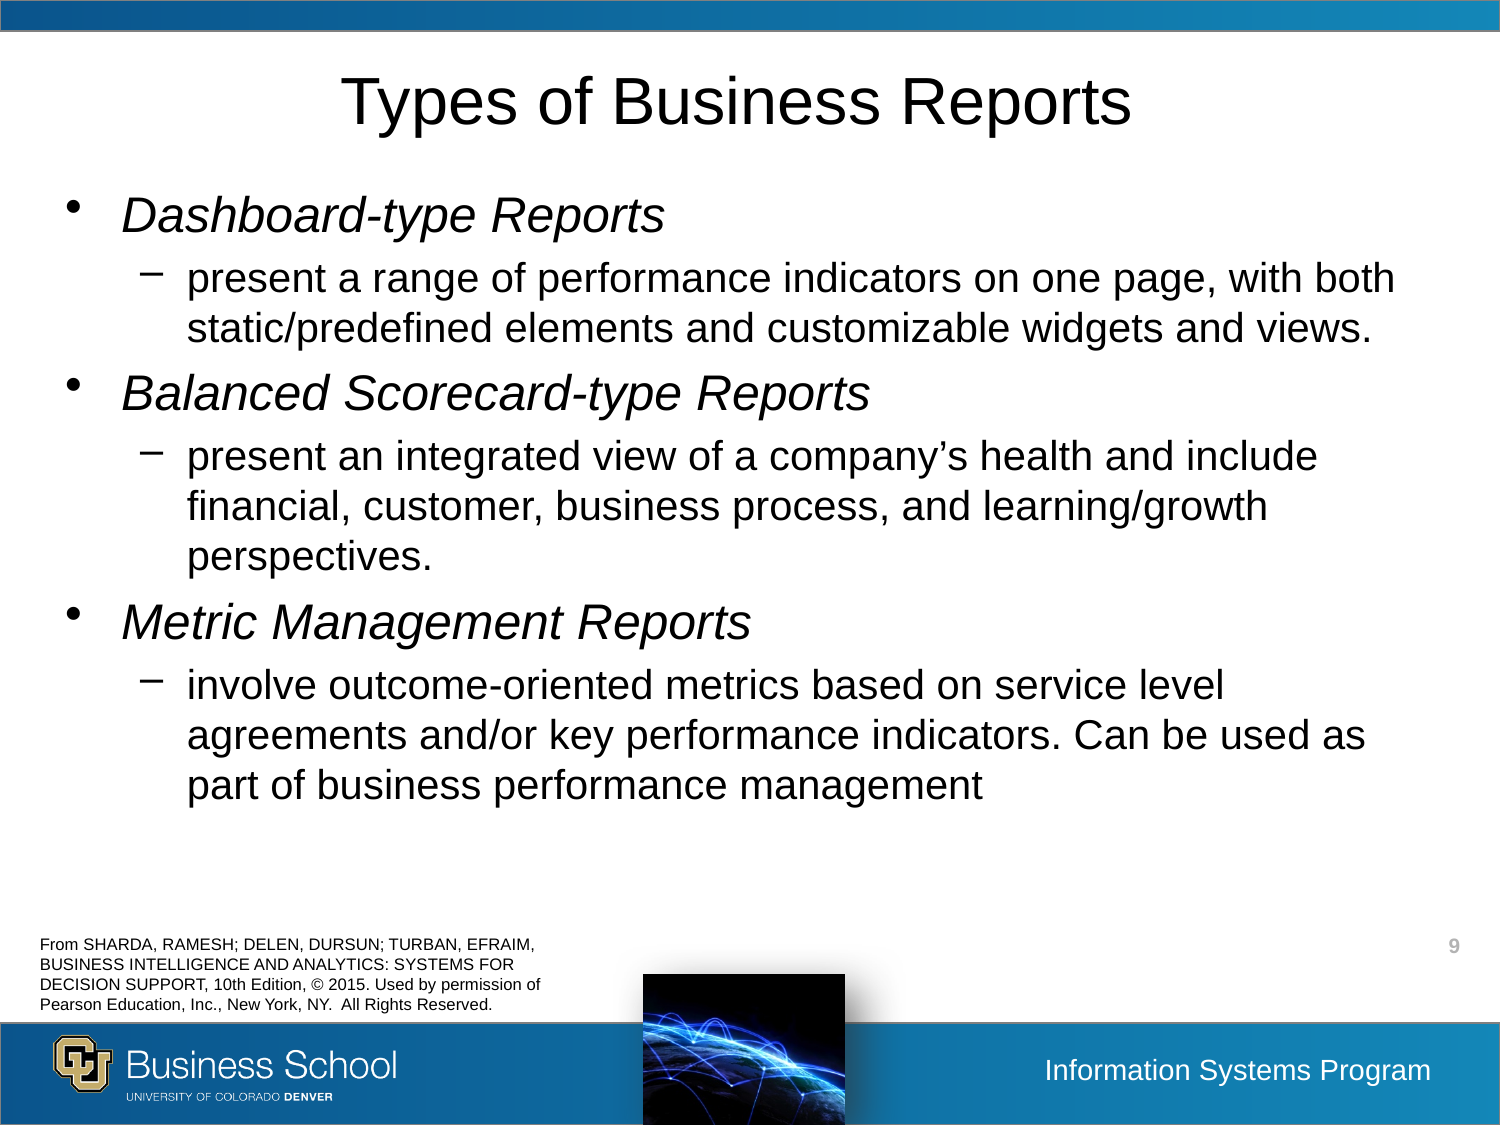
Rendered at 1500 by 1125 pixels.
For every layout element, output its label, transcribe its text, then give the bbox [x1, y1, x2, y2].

title Types of Business Reports [49, 49, 1426, 163]
list Dashboard-type Reports present a range of performance indicators on one page, with both static/predefined elements and customizable widgets and views. Balanced Scorecard-type Reports present an integrated view of a company’s health and include financial, customer, business process, and learning/growth perspectives. Metric Management Reports involve outcome-oriented metrics based on service level agreements and/or key performance indicators. Can be used as part of business performance management [49, 174, 1426, 913]
picture [643, 974, 845, 1125]
text_box From SHARDA, RAMESH; DELEN, DURSUN; TURBAN, EFRAIM, BUSINESS INTELLIGENCE AND ANALYTICS: SYSTEMS FOR DECISION SUPPORT, 10th Edition, © 2015. Used by permission of Pearson Education, Inc., New York, NY. All Rights Reserved. [24, 926, 588, 1021]
picture [53, 1034, 396, 1101]
